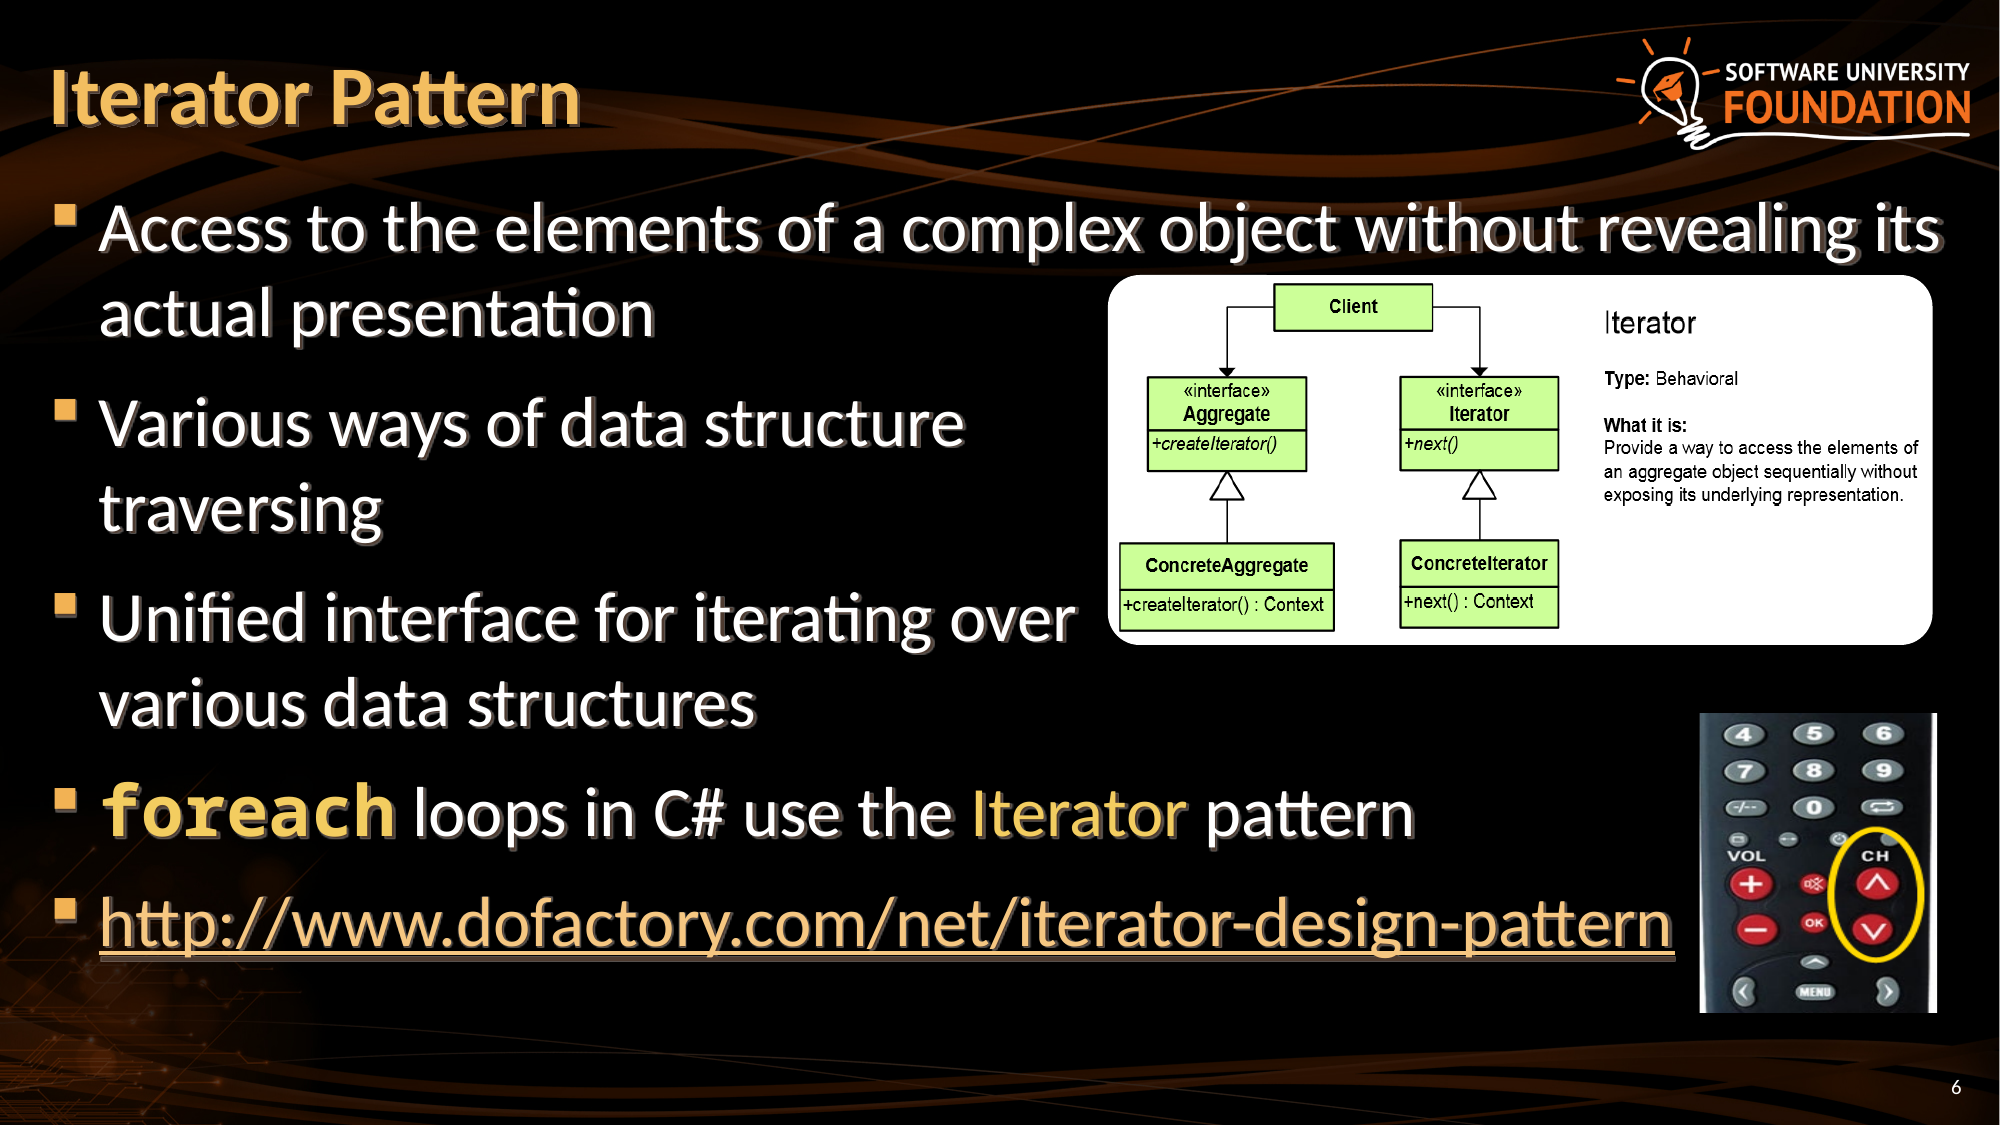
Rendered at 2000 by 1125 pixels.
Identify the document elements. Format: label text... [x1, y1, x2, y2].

title Iterator Pattern [30, 0, 1602, 198]
slide_number 6 [1897, 1070, 1968, 1103]
picture [0, 0, 2000, 1125]
picture [1107, 274, 1933, 645]
list Access to the elements of a complex object without revealing its actual presentation Various ways of data structure traversing Unified interface for iterating over various data structures foreach loops in C# use the Iterator pattern http://www.dofactory.com/net/iterator-design-pattern [31, 174, 1968, 967]
